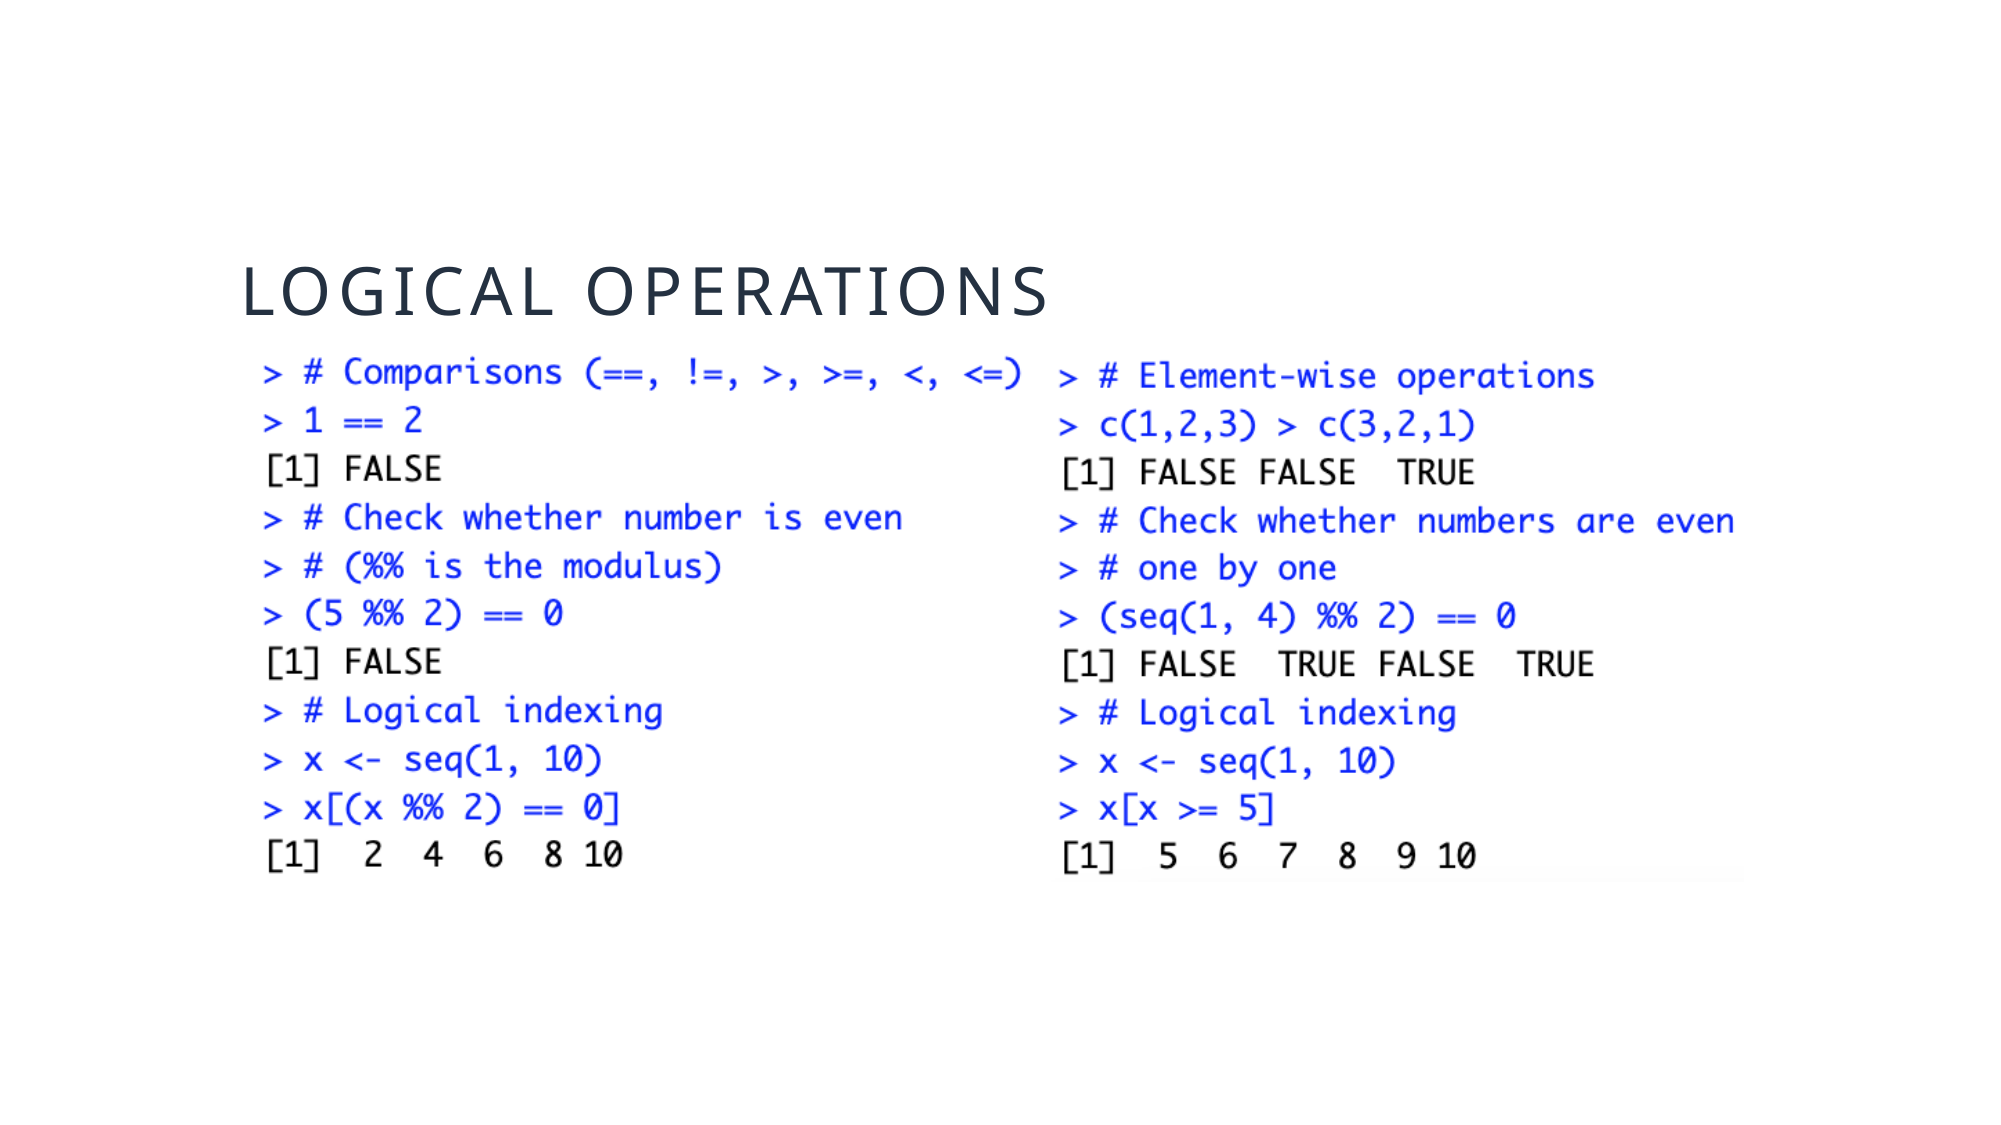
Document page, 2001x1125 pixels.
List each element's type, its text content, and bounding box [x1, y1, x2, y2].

title Logical operations [225, 112, 1782, 338]
picture [247, 352, 1038, 882]
picture [1048, 352, 1744, 882]
